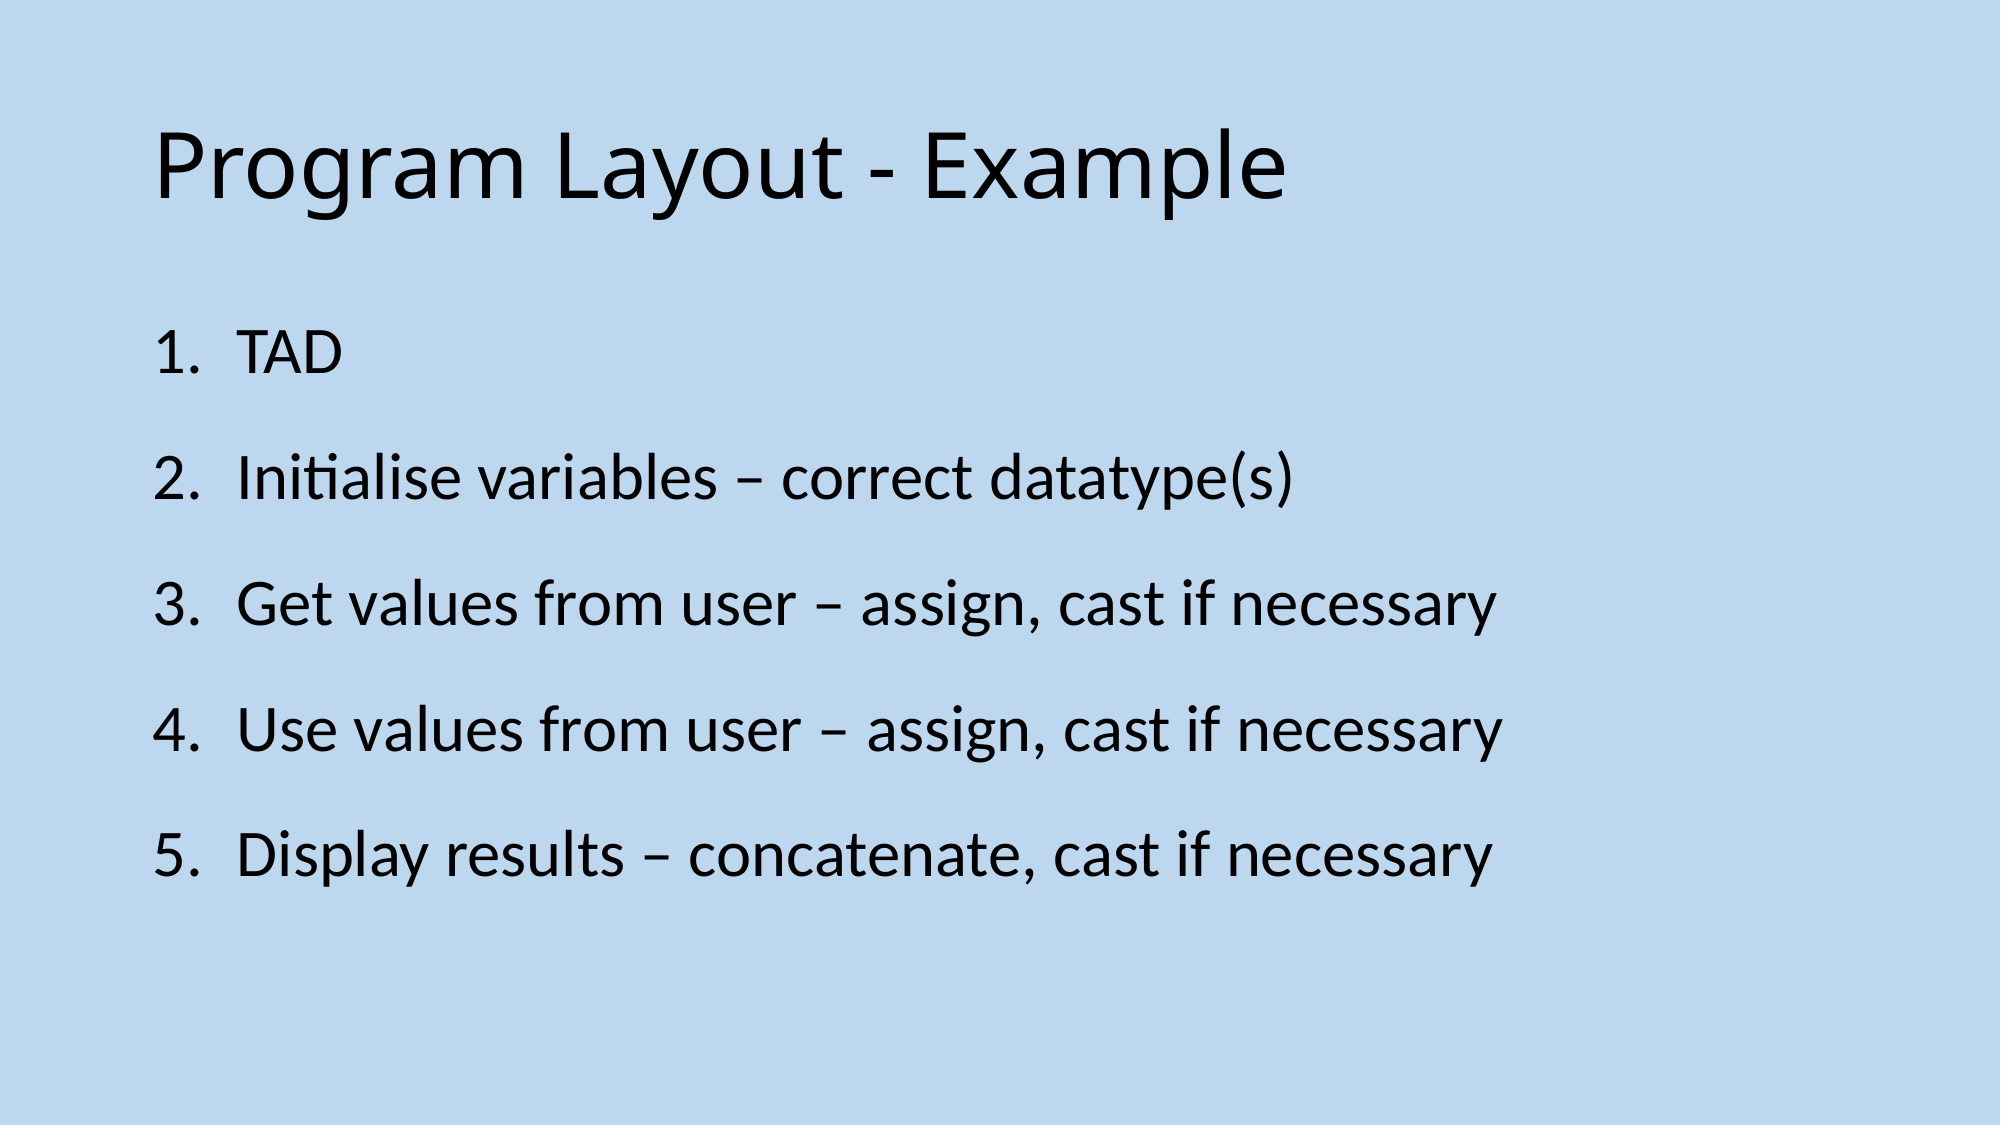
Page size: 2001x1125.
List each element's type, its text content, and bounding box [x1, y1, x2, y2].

title Program Layout - Example [137, 59, 1863, 278]
list TAD Initialise variables – correct datatype(s) Get values from user – assign, cast if necessary Use values from user – assign, cast if necessary Display results – concatenate, cast if necessary [137, 299, 1863, 1014]
